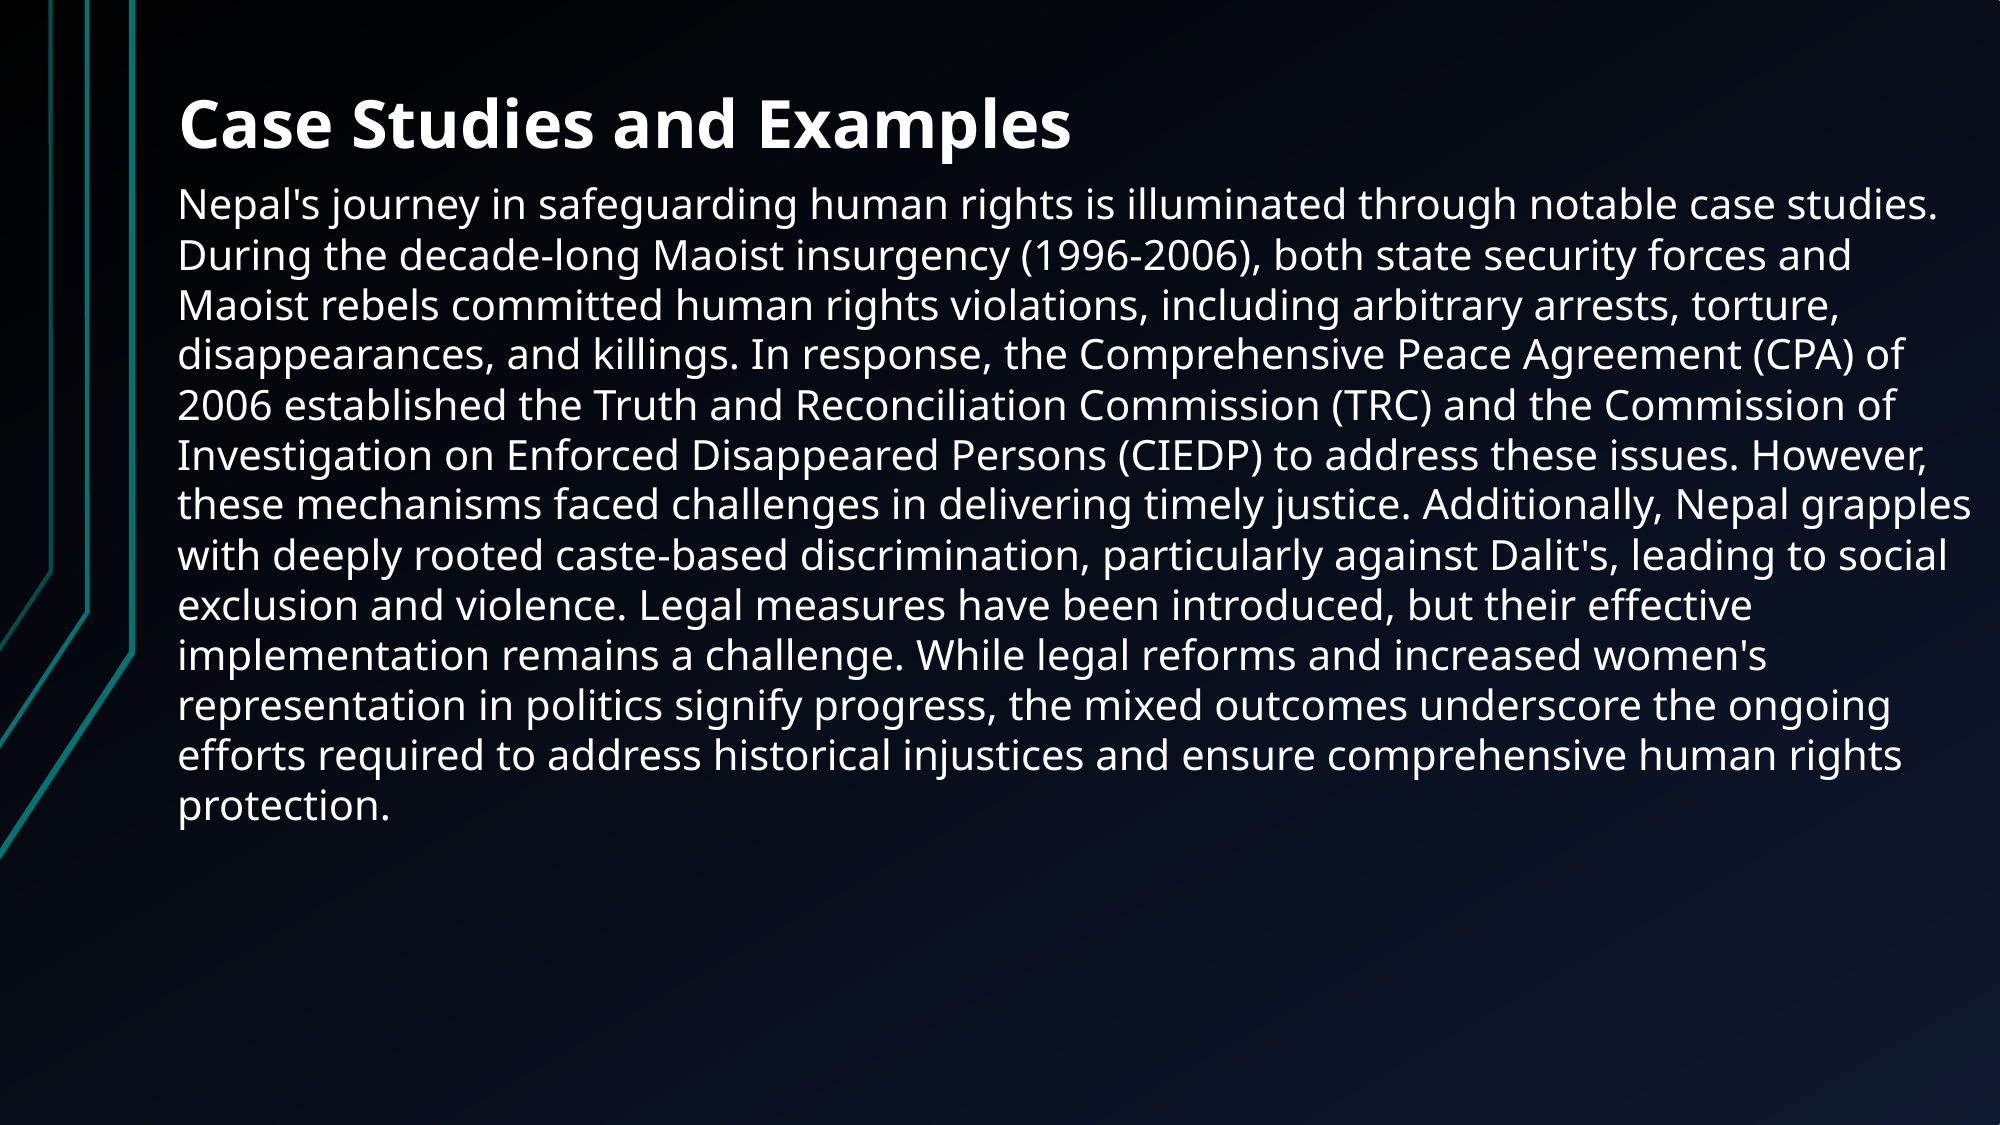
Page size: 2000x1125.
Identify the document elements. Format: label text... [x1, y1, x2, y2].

text_box Nepal's journey in safeguarding human rights is illuminated through notable case studies. During the decade-long Maoist insurgency (1996-2006), both state security forces and Maoist rebels committed human rights violations, including arbitrary arrests, torture, disappearances, and killings. In response, the Comprehensive Peace Agreement (CPA) of 2006 established the Truth and Reconciliation Commission (TRC) and the Commission of Investigation on Enforced Disappeared Persons (CIEDP) to address these issues. However, these mechanisms faced challenges in delivering timely justice. Additionally, Nepal grapples with deeply rooted caste-based discrimination, particularly against Dalit's, leading to social exclusion and violence. Legal measures have been introduced, but their effective implementation remains a challenge. While legal reforms and increased women's representation in politics signify progress, the mixed outcomes underscore the ongoing efforts required to address historical injustices and ensure comprehensive human rights protection. [162, 170, 2000, 836]
text_box Case Studies and Examples [163, 74, 1089, 170]
